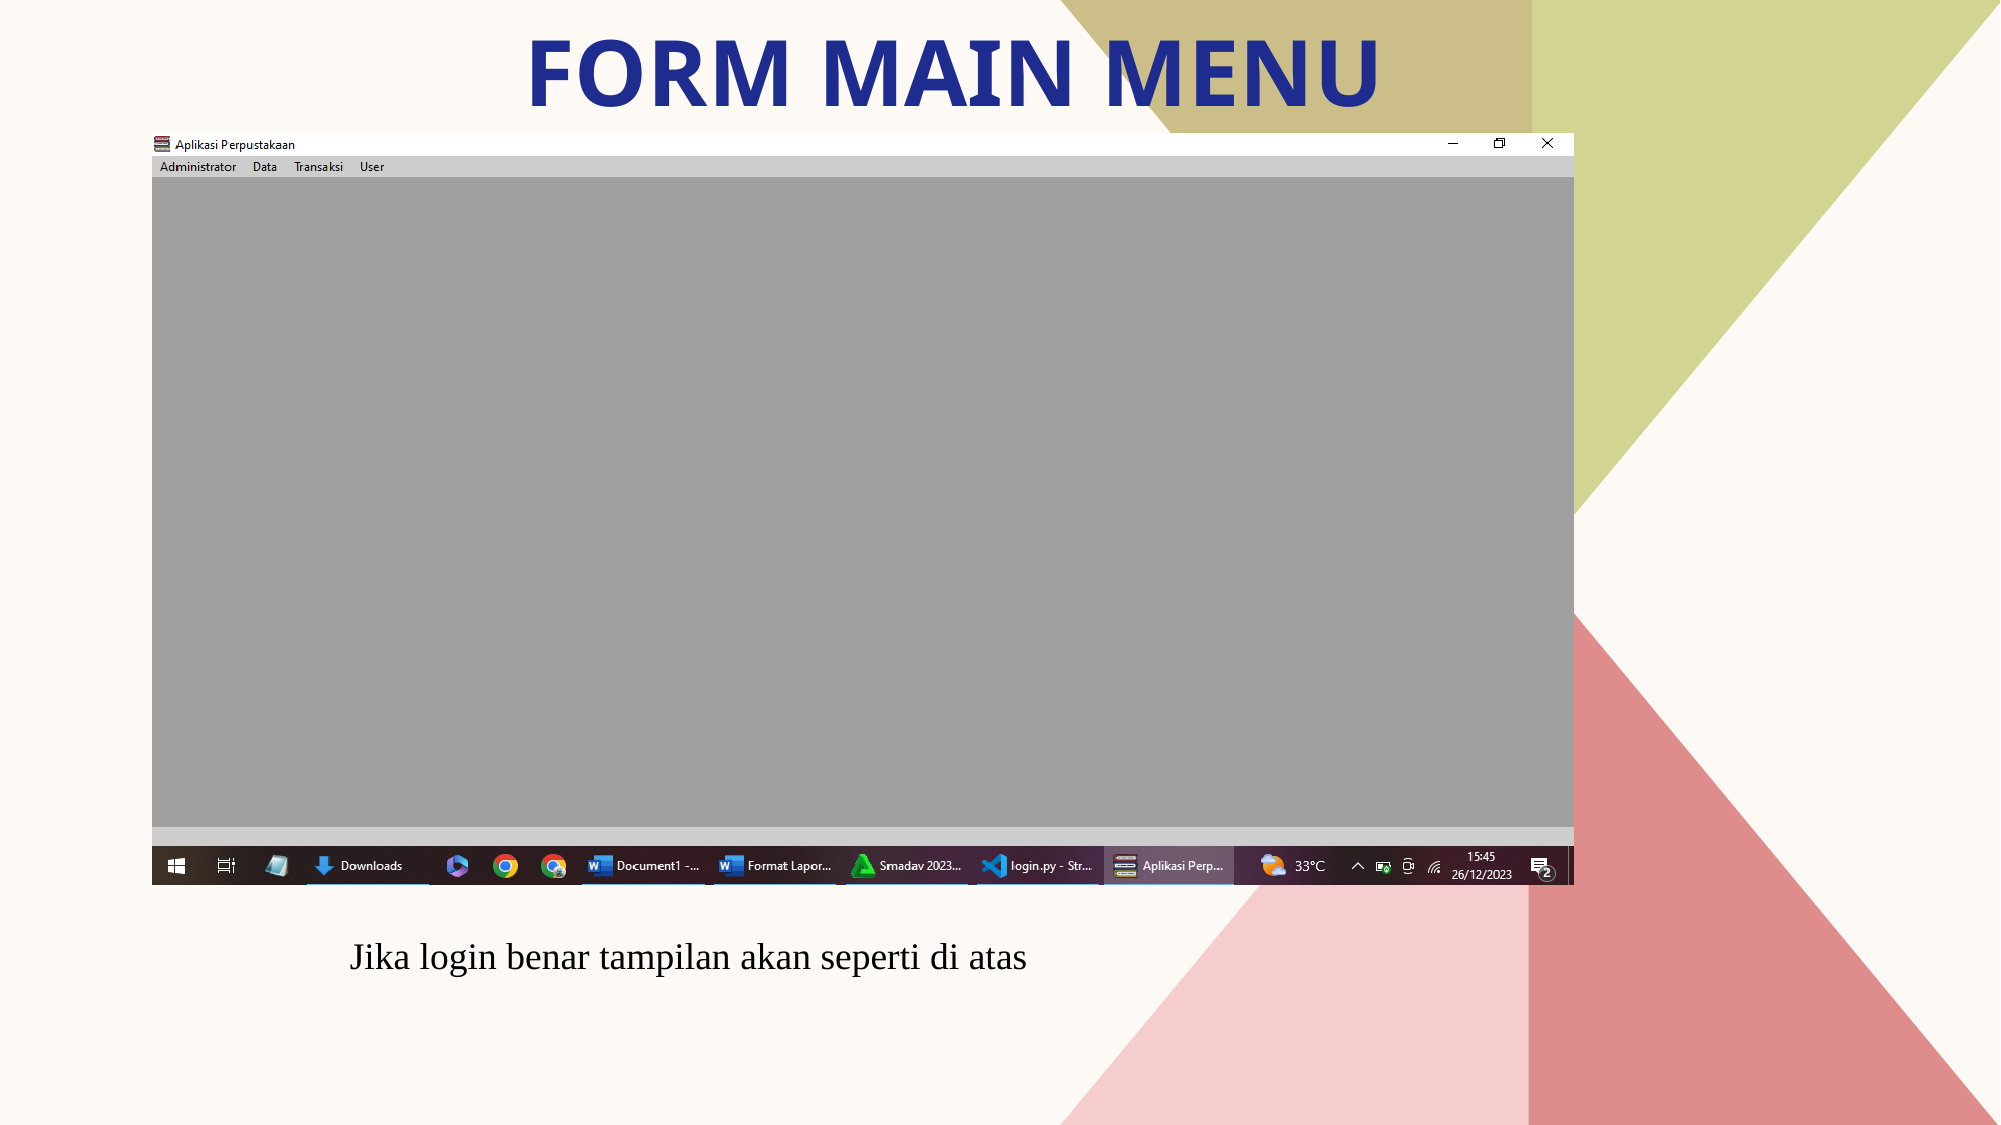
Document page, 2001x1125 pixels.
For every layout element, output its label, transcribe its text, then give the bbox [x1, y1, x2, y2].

title Form main menu [441, 7, 1467, 133]
text_box Jika login benar tampilan akan seperti di atas [260, 902, 1333, 1077]
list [152, 133, 1574, 885]
